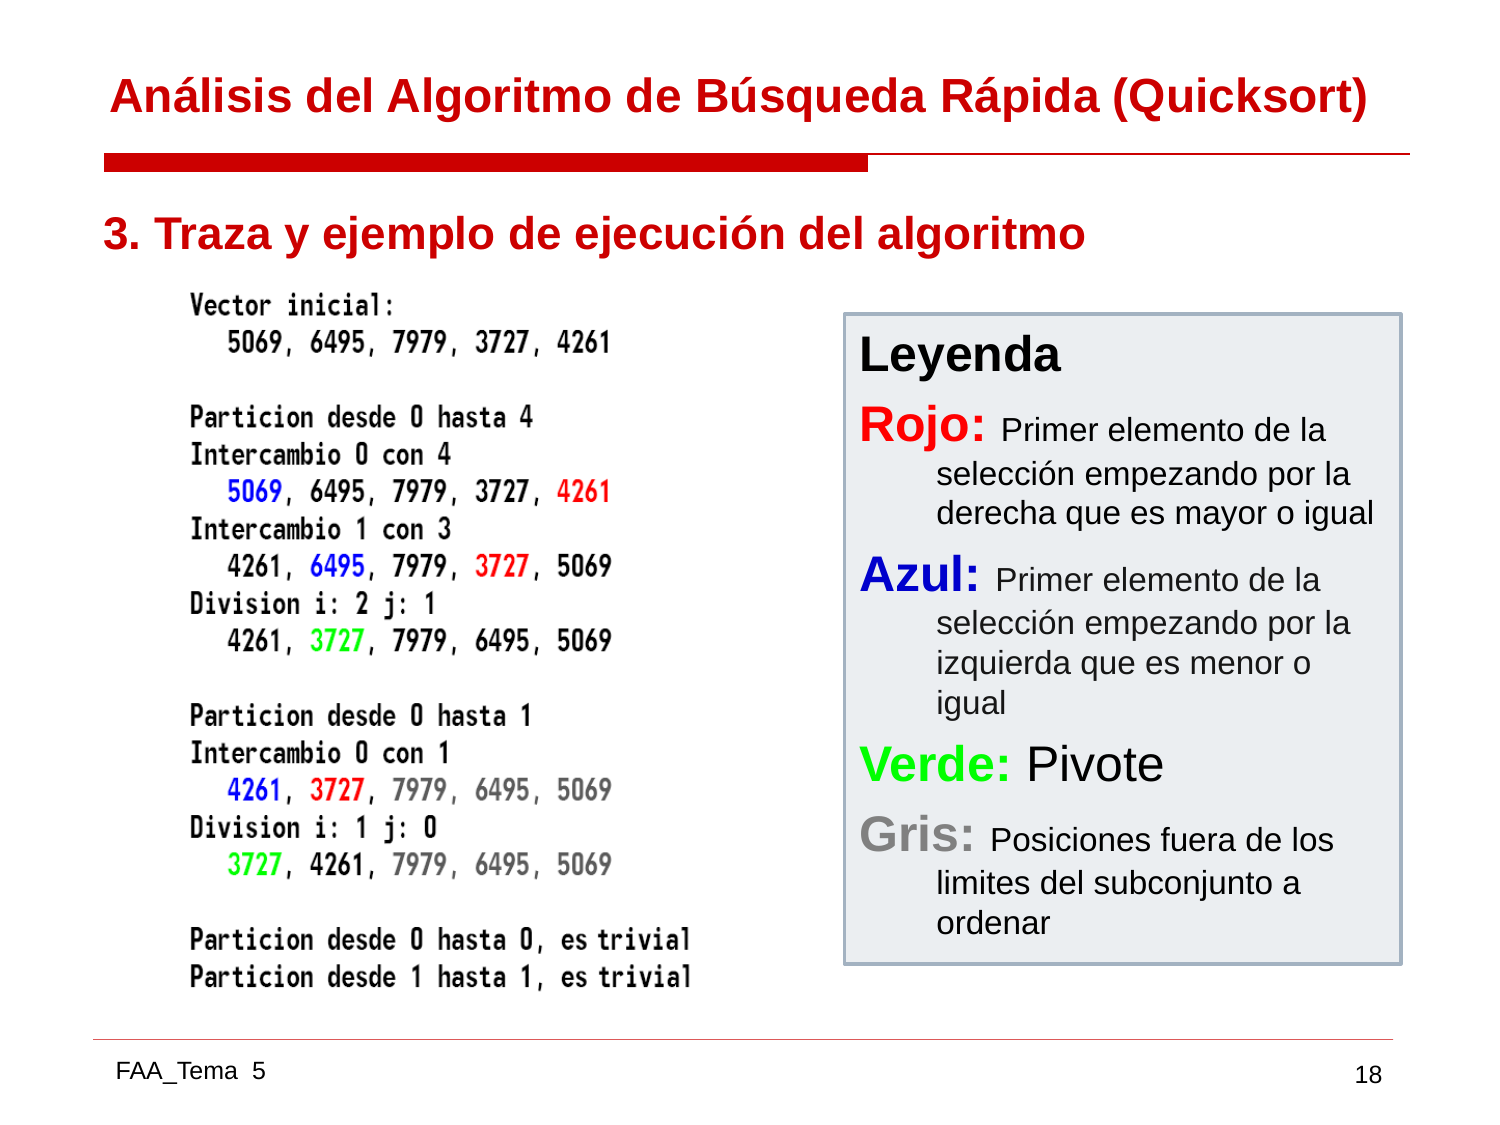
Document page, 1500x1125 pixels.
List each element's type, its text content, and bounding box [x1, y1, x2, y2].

list 3. Traza y ejemplo de ejecución del algoritmo [88, 196, 1402, 988]
text_box Leyenda Rojo: Primer elemento de la selección empezando por la derecha que es mayor o igual Azul: Primer elemento de la selección empezando por la izquierda que es menor o igual Verde: Pivote Gris: Posiciones fuera de los limites del subconjunto a ordenar [844, 314, 1401, 964]
picture [183, 274, 701, 1004]
title Análisis del Algoritmo de Búsqueda Rápida (Quicksort) [93, 49, 1407, 138]
